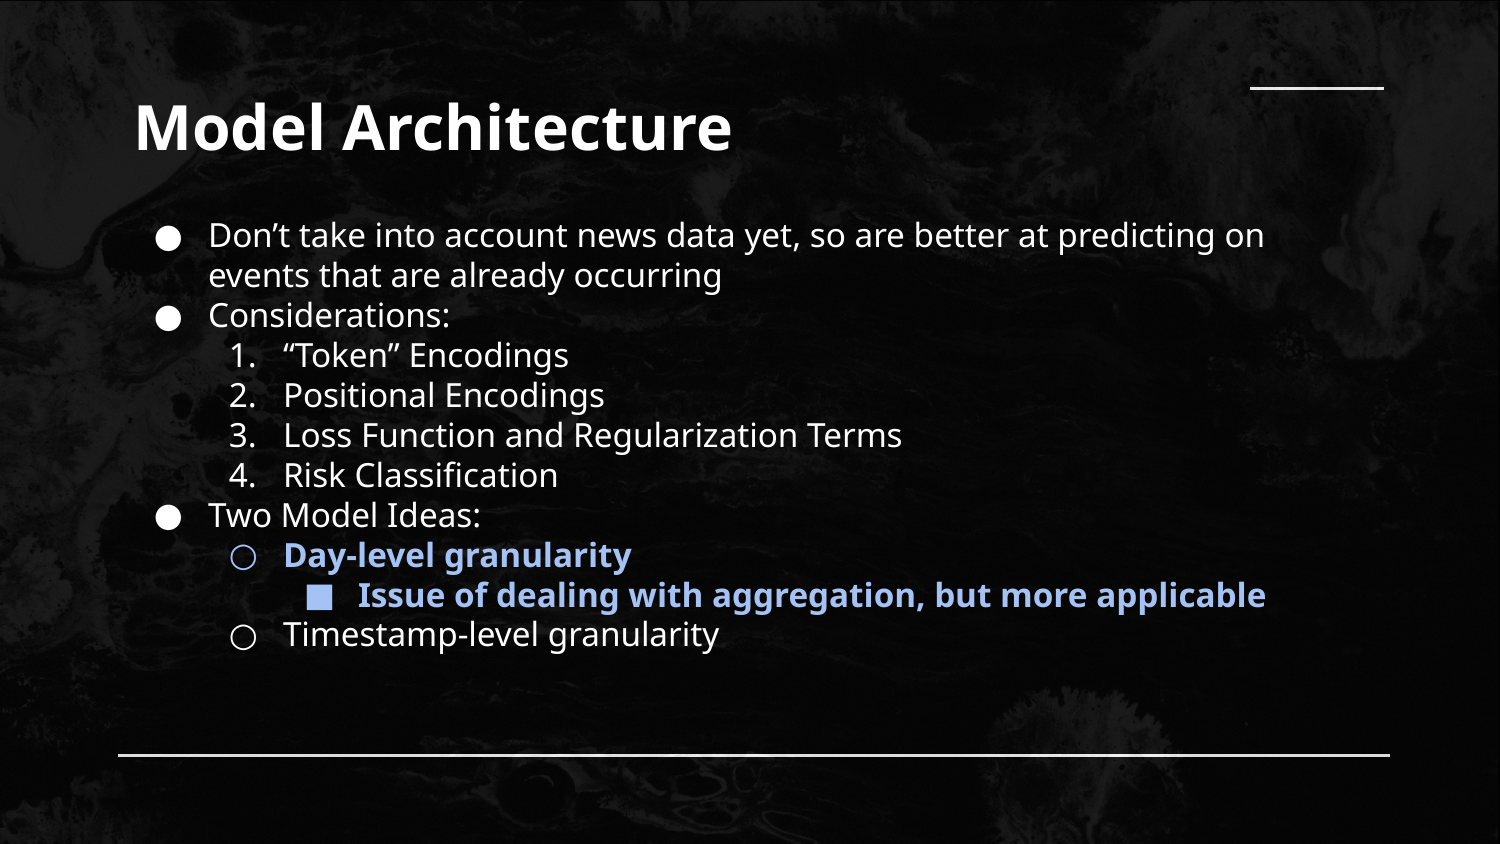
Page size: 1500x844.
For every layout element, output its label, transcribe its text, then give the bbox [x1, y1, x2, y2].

list Don’t take into account news data yet, so are better at predicting on events that are already occurring Considerations: “Token” Encodings Positional Encodings Loss Function and Regularization Terms Risk Classification Two Model Ideas: Day-level granularity Issue of dealing with aggregation, but more applicable Timestamp-level granularity [118, 199, 1382, 760]
title Model Architecture [118, 72, 1382, 167]
